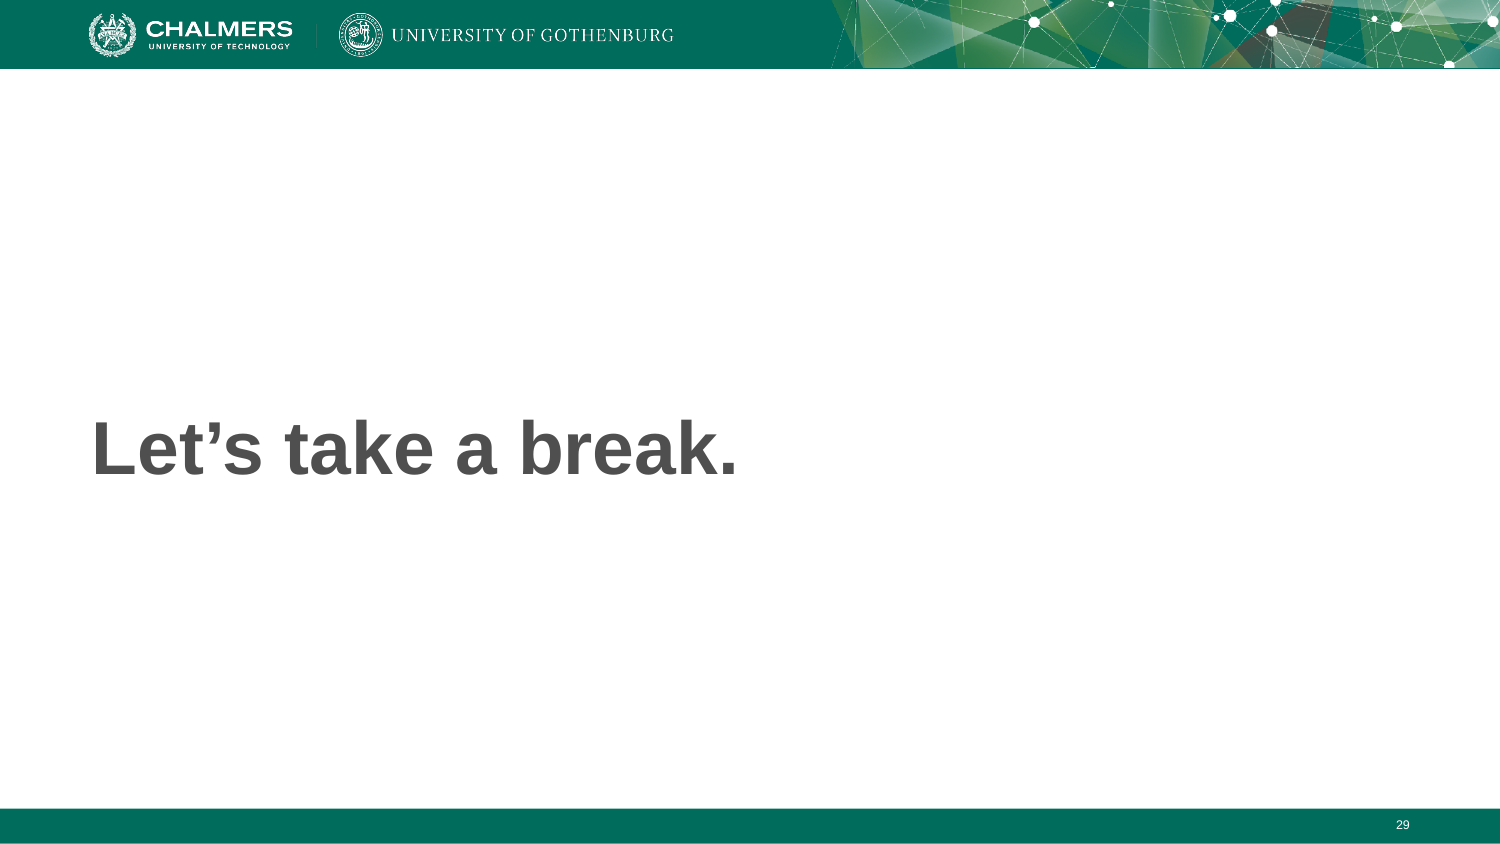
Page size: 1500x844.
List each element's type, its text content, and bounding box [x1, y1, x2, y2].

picture [64, 0, 696, 85]
slide_number ‹#› [1074, 809, 1425, 844]
picture [759, 0, 1500, 68]
title Let’s take a break. [76, 100, 1426, 789]
